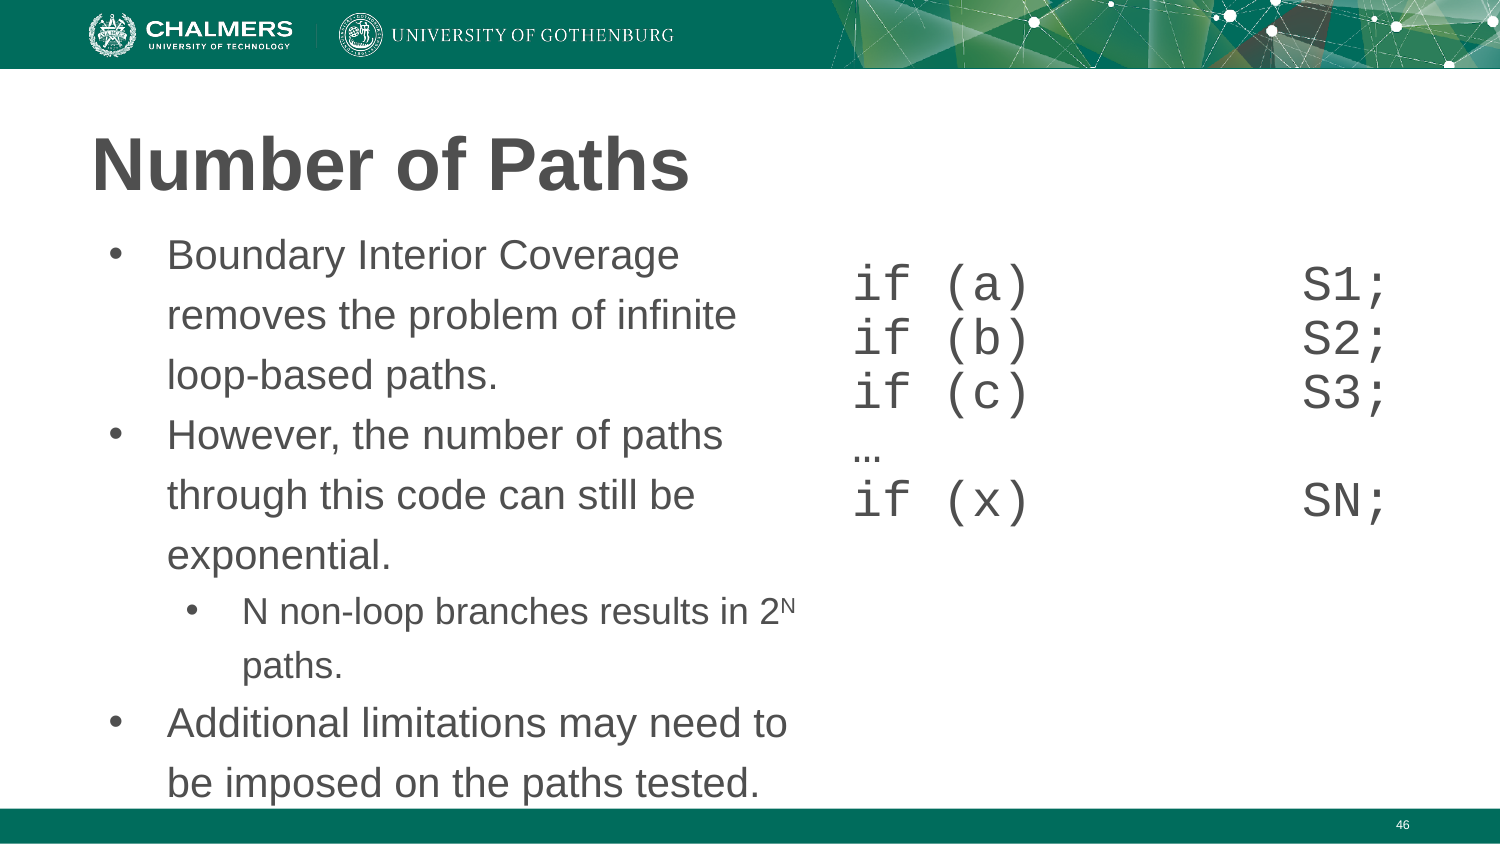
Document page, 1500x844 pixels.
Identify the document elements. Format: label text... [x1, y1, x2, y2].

slide_number ‹#› [1074, 809, 1425, 844]
picture [759, 0, 1500, 68]
list if (a) S1; if (b) S2; if (c) S3; … if (x) SN; [837, 192, 1493, 652]
list Boundary Interior Coverage removes the problem of infinite loop-based paths. However, the number of paths through this code can still be exponential. N non-loop branches results in 2N paths. Additional limitations may need to be imposed on the paths tested. [76, 210, 826, 782]
picture [64, 0, 696, 85]
title Number of Paths [76, 100, 1425, 211]
